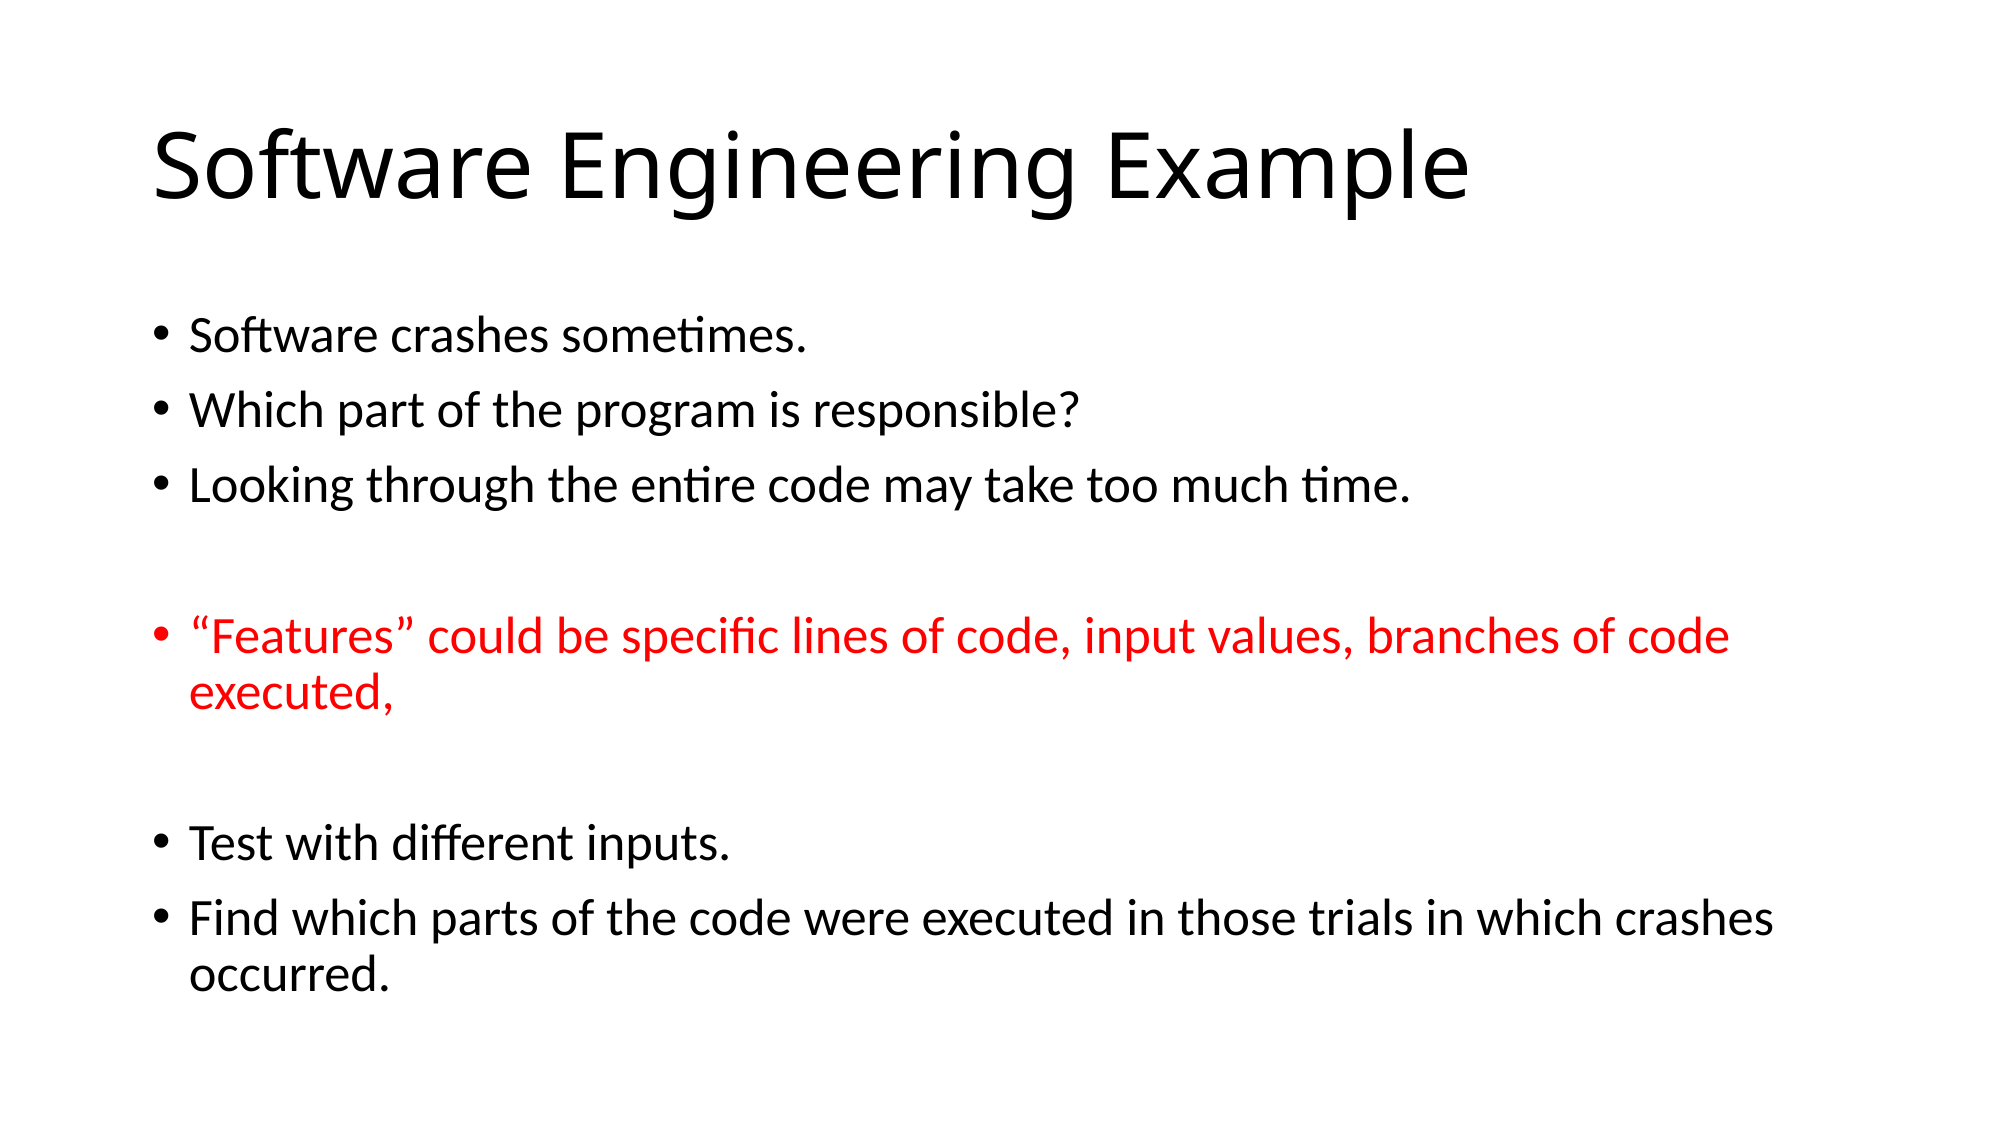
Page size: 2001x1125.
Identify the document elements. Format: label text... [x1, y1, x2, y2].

title Software Engineering Example [137, 59, 1863, 278]
list Software crashes sometimes. Which part of the program is responsible? Looking through the entire code may take too much time. “Features” could be specific lines of code, input values, branches of code executed, Test with different inputs. Find which parts of the code were executed in those trials in which crashes occurred. [137, 299, 1863, 1014]
